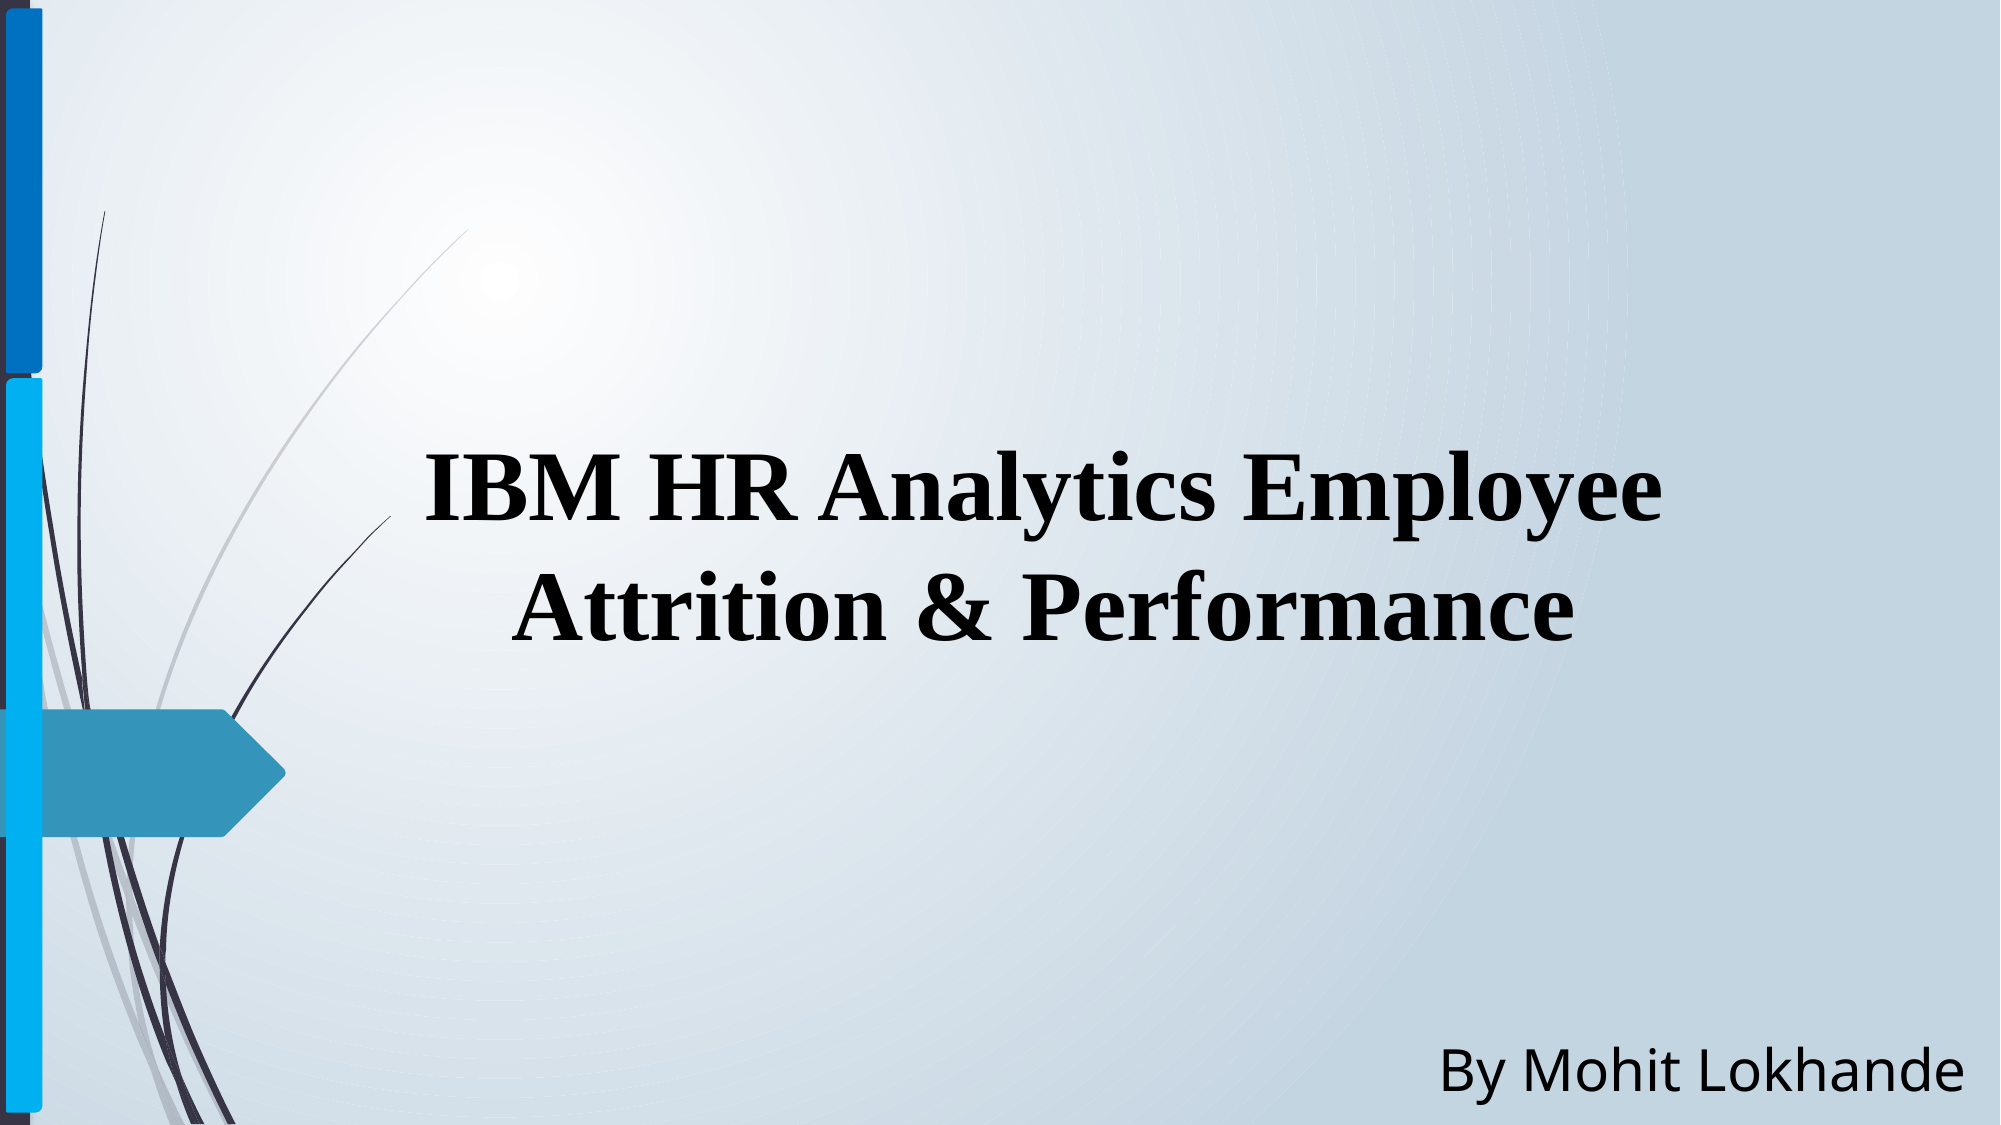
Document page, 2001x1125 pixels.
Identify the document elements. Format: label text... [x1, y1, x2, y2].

text_box [6, 8, 43, 374]
text_box IBM HR Analytics Employee Attrition & Performance [293, 413, 1795, 709]
text_box By Mohit Lokhande [1044, 1025, 2000, 1111]
text_box [6, 378, 43, 1113]
